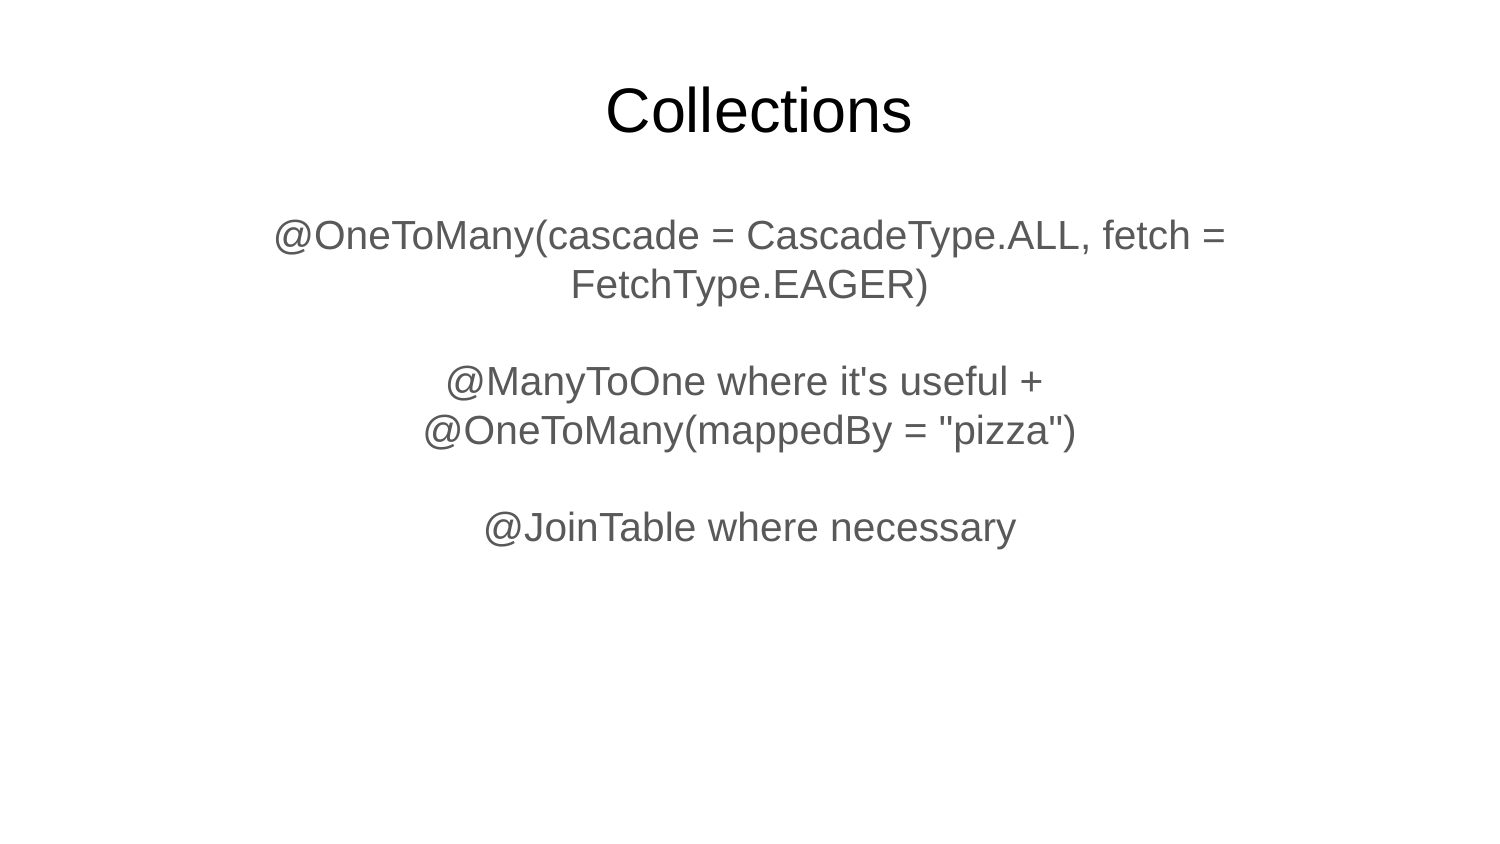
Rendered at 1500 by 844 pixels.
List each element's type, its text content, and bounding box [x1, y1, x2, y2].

title Collections [60, 49, 1459, 161]
text_box @OneToMany(cascade = CascadeType.ALL, fetch = FetchType.EAGER) @ManyToOne where it's useful + @OneToMany(mappedBy = "pizza") @JoinTable where necessary [75, 193, 1425, 565]
